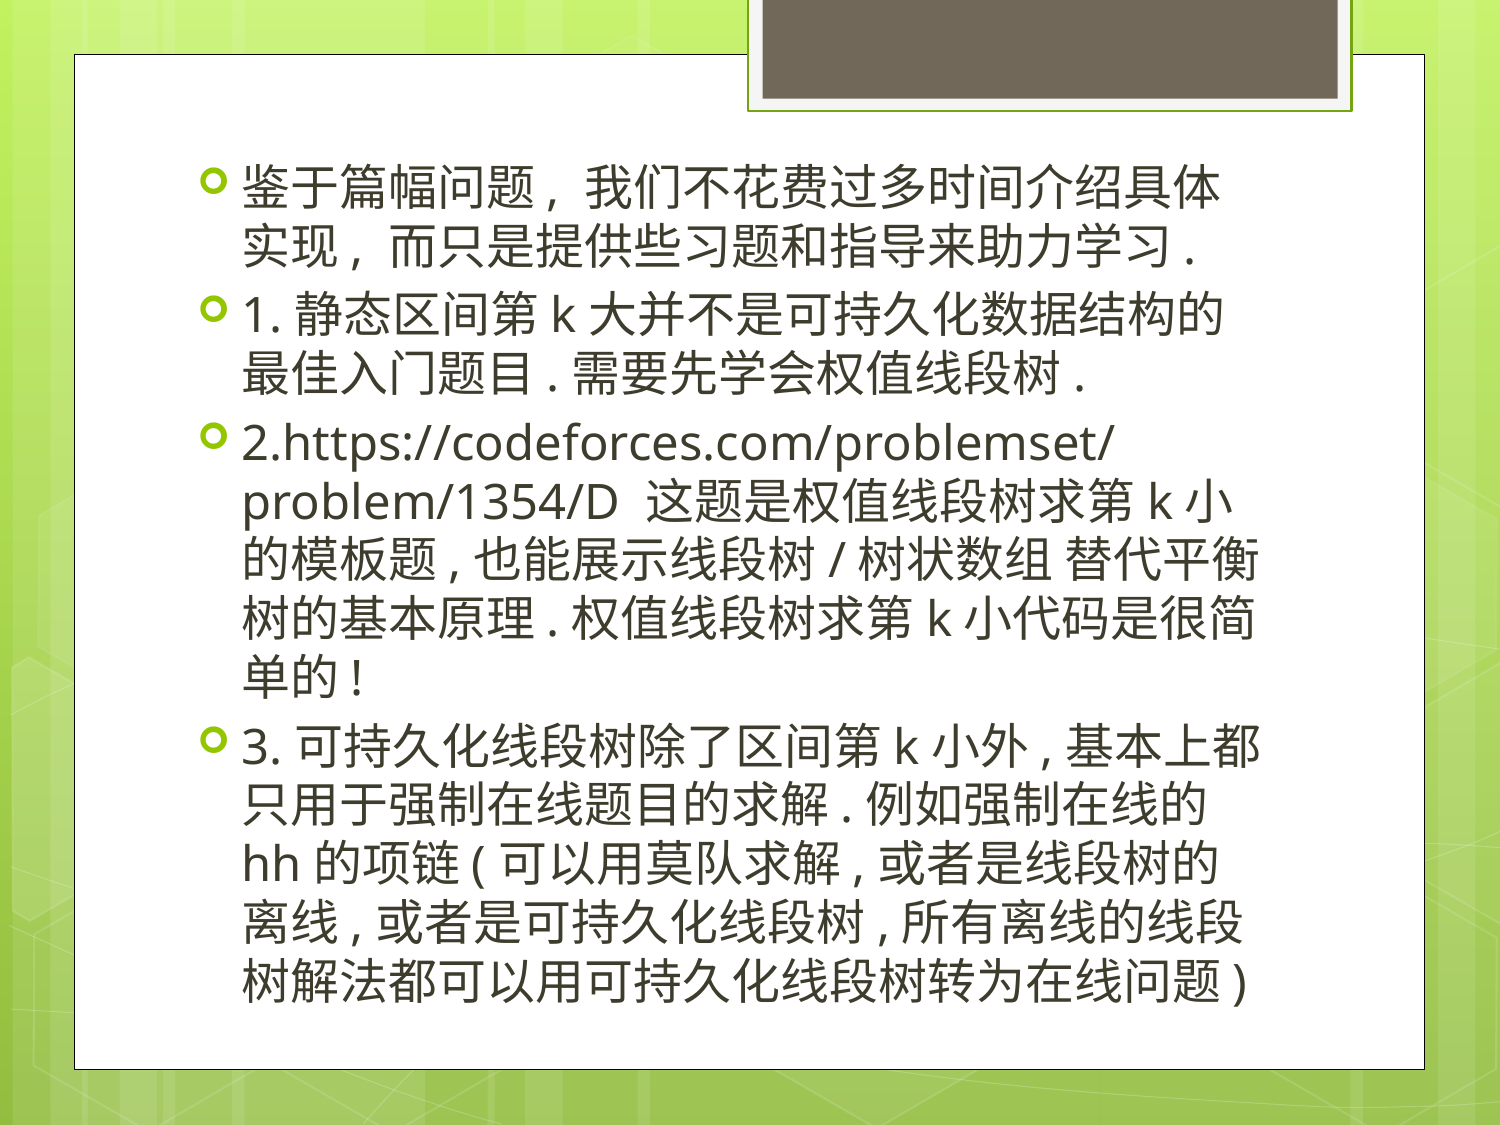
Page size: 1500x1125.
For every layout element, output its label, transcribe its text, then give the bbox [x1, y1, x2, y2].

list 鉴于篇幅问题, 我们不花费过多时间介绍具体实现, 而只是提供些习题和指导来助力学习. 1.静态区间第k大并不是可持久化数据结构的最佳入门题目.需要先学会权值线段树. 2.https://codeforces.com/problemset/problem/1354/D 这题是权值线段树求第k小的模板题,也能展示线段树/树状数组 替代平衡树的基本原理.权值线段树求第k小代码是很简单的! 3.可持久化线段树除了区间第k小外,基本上都只用于强制在线题目的求解.例如强制在线的hh的项链(可以用莫队求解,或者是线段树的离线,或者是可持久化线段树,所有离线的线段树解法都可以用可持久化线段树转为在线问题) [171, 149, 1283, 1035]
